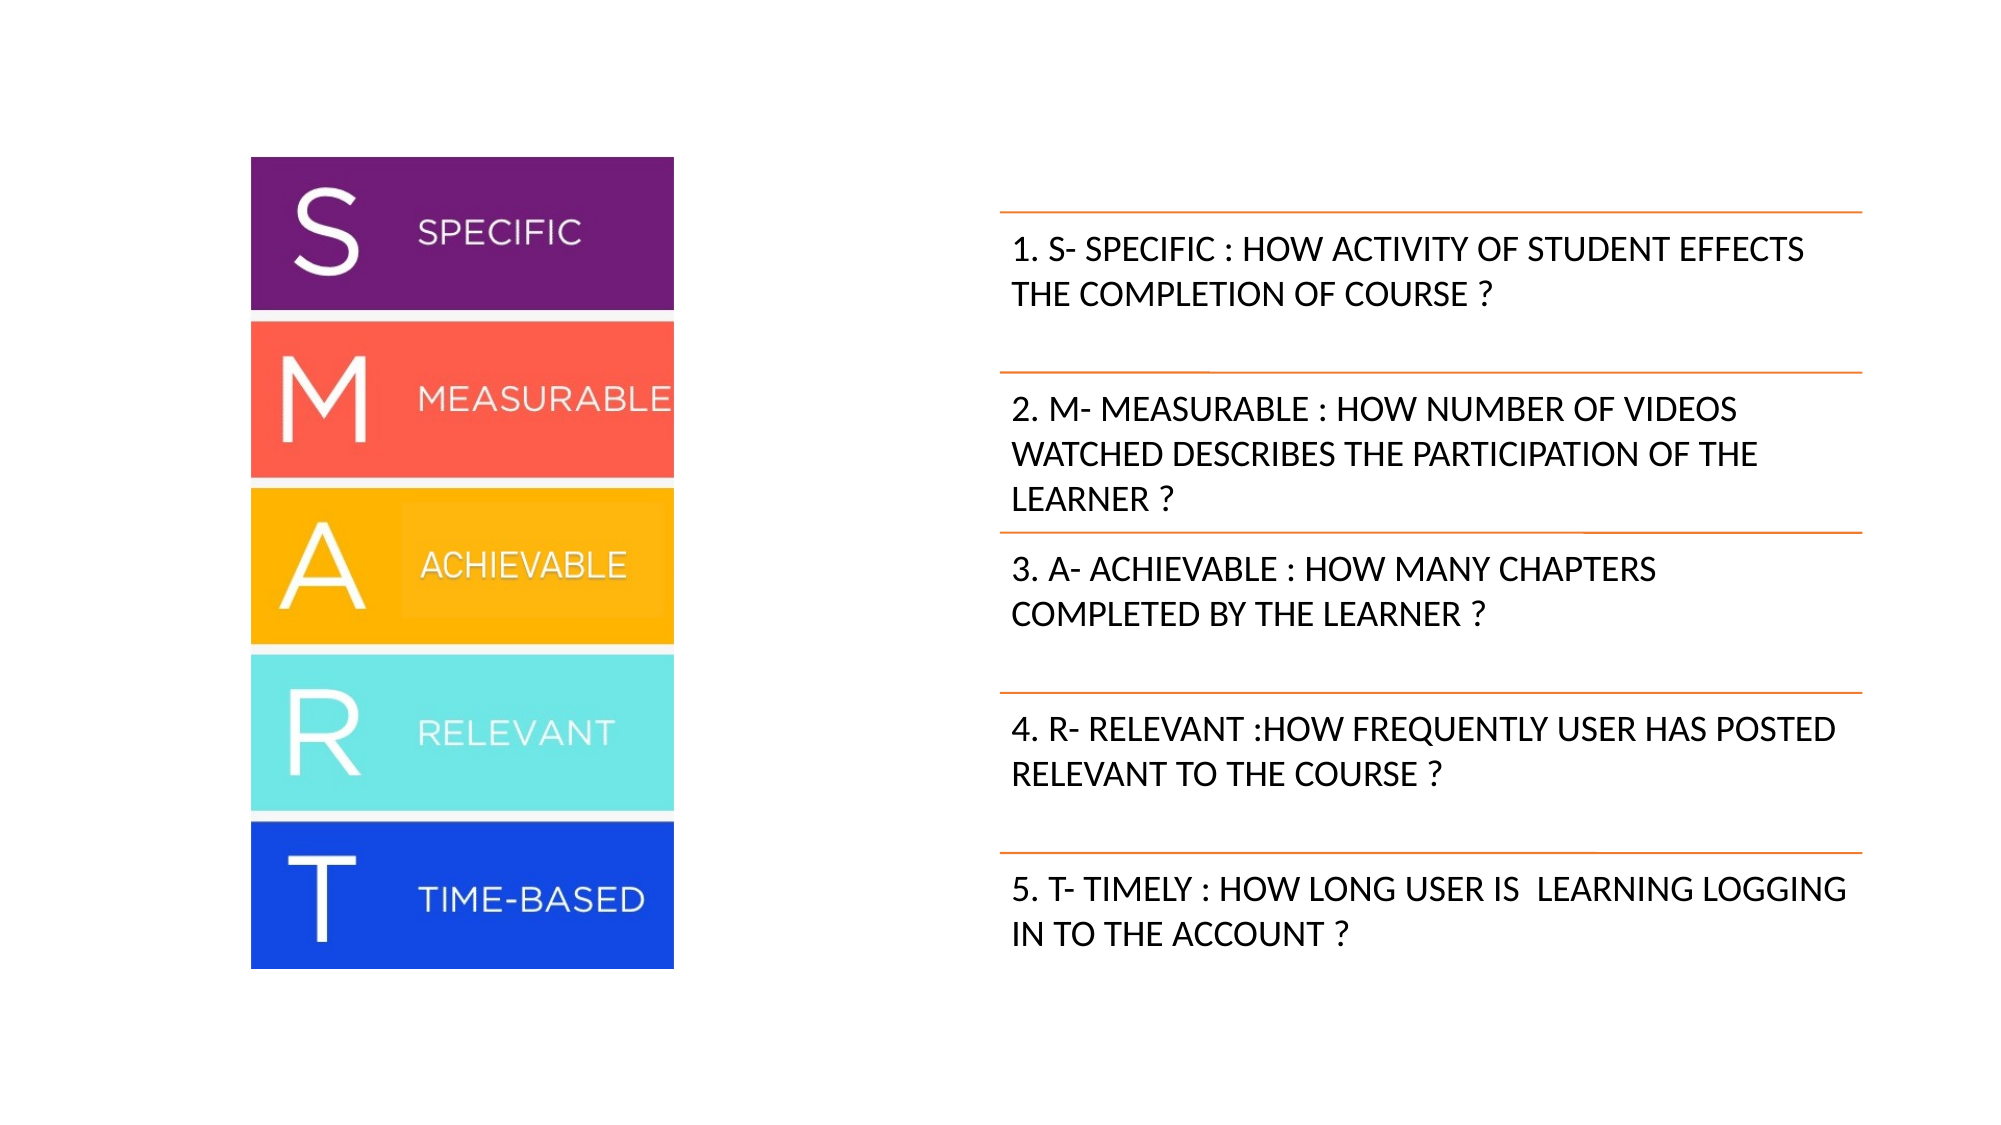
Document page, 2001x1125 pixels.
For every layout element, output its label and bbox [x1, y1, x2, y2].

picture [249, 156, 675, 969]
text_box [999, 212, 1863, 1014]
